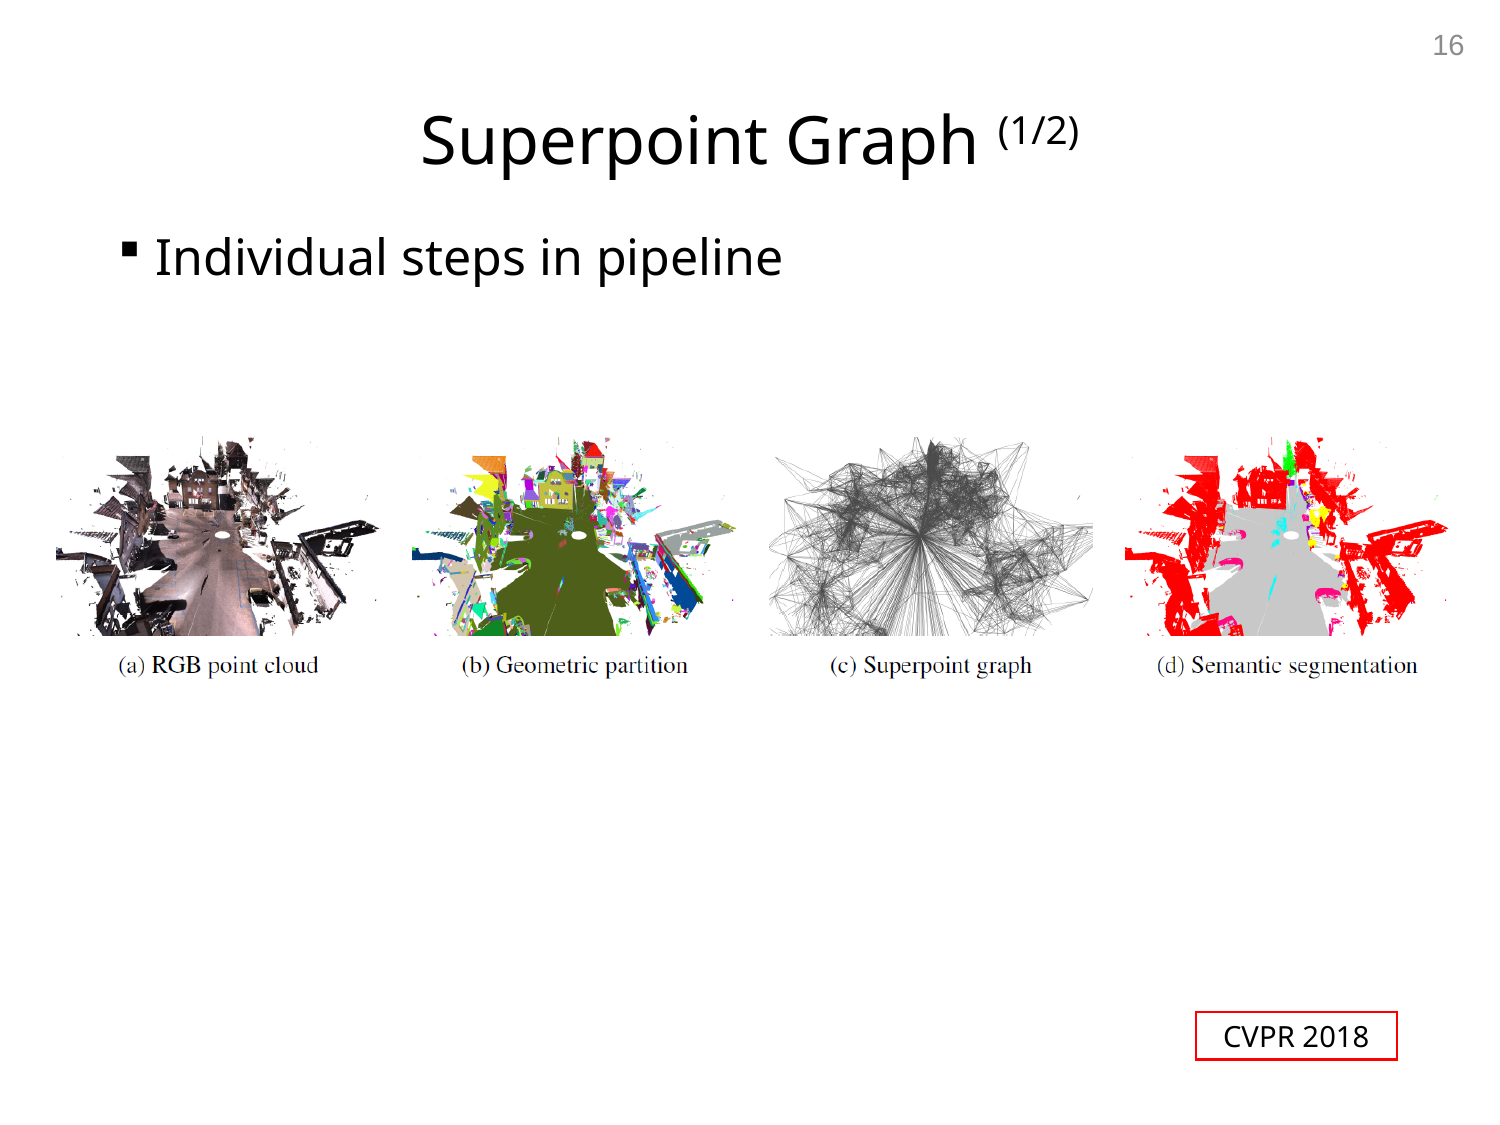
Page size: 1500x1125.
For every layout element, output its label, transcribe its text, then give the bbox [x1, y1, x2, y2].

text_box CVPR 2018 [1195, 1011, 1398, 1061]
slide_number 16 [1142, 14, 1480, 75]
title Superpoint Graph (1/2) [103, 92, 1397, 193]
list Individual steps in pipeline [103, 224, 1397, 402]
picture [44, 421, 1455, 687]
